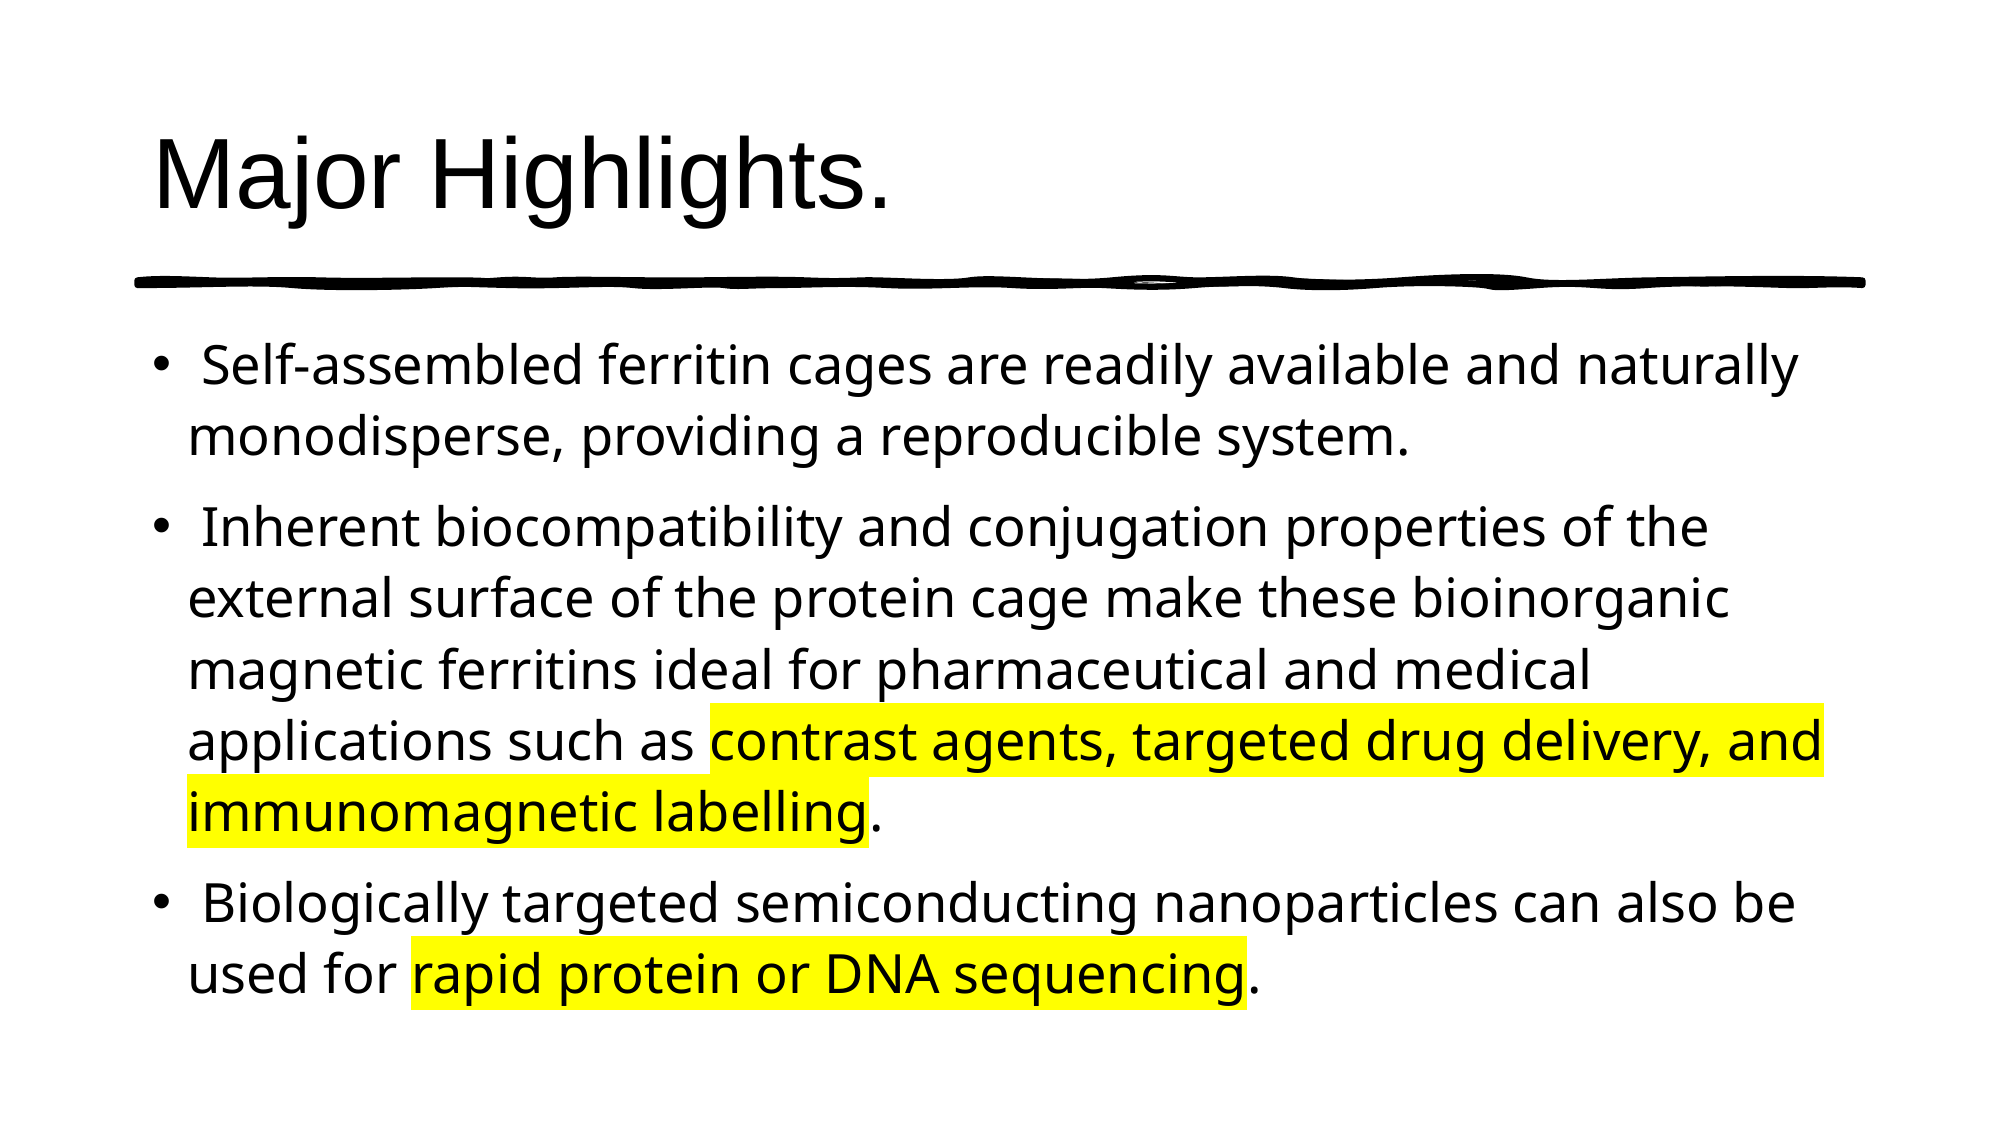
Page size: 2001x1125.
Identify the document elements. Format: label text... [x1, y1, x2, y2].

list Self-assembled ferritin cages are readily available and naturally monodisperse, providing a reproducible system. Inherent biocompatibility and conjugation properties of the external surface of the protein cage make these bioinorganic magnetic ferritins ideal for pharmaceutical and medical applications such as contrast agents, targeted drug delivery, and immunomagnetic labelling. Biologically targeted semiconducting nanoparticles can also be used for rapid protein or DNA sequencing. [137, 316, 1863, 1014]
title Major Highlights. [137, 59, 1863, 278]
